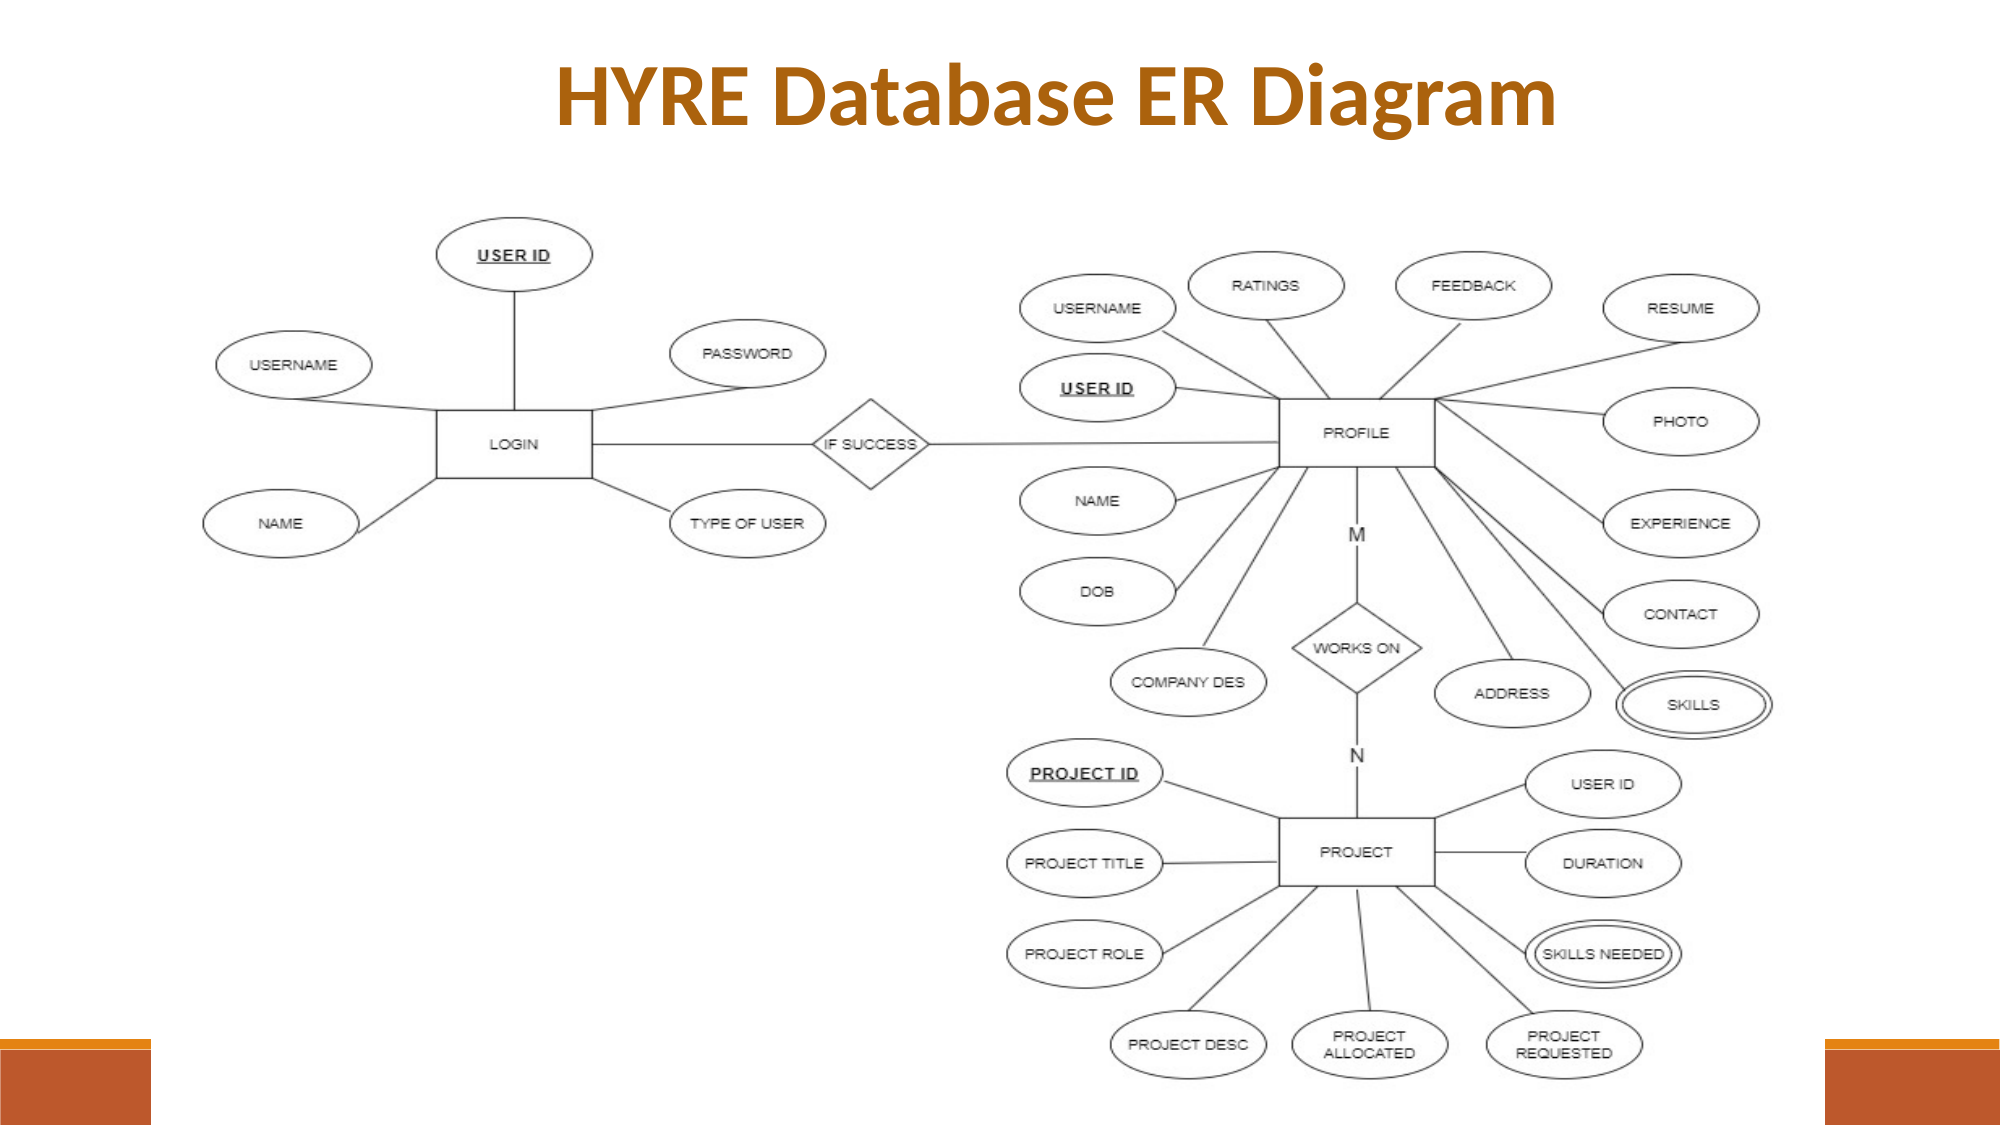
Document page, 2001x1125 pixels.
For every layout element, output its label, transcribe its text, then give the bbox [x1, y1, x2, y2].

text_box HYRE Database ER Diagram [383, 29, 1734, 151]
picture [151, 172, 1825, 1125]
slide_number 7 [1832, 1059, 1840, 1120]
